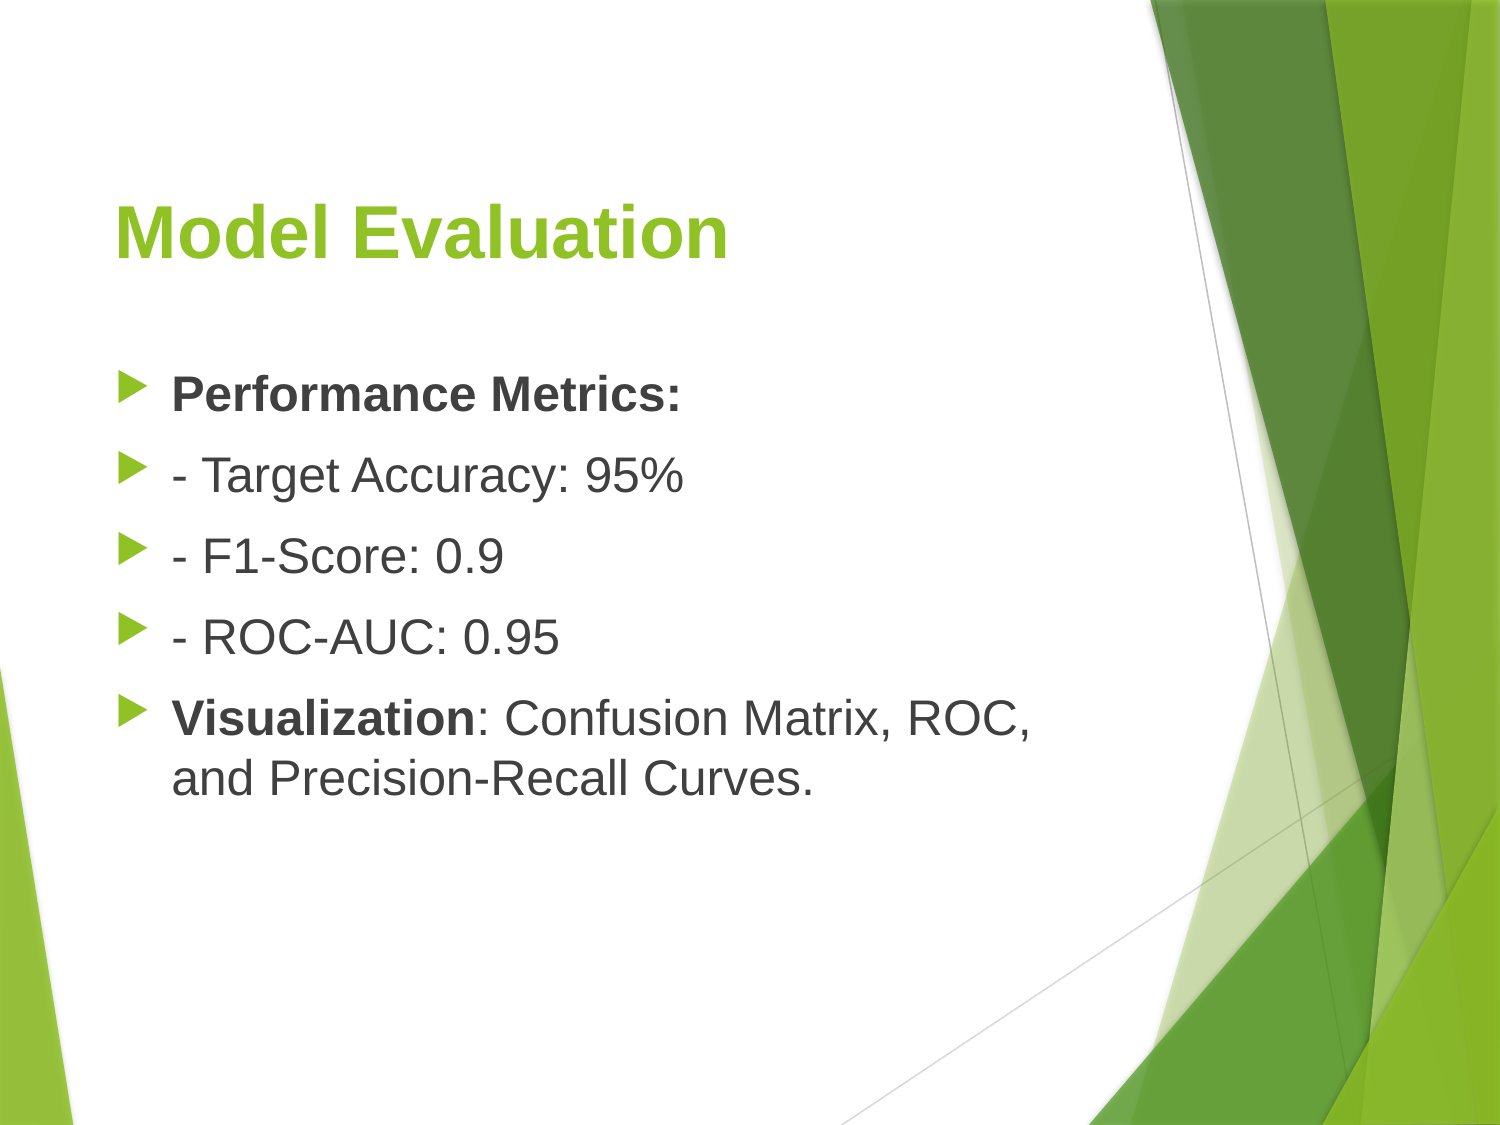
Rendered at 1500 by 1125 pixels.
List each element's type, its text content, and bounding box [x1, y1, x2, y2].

title Model Evaluation [99, 176, 1142, 354]
list Performance Metrics: - Target Accuracy: 95% - F1-Score: 0.9 - ROC-AUC: 0.95 Visualization: Confusion Matrix, ROC, and Precision-Recall Curves. [99, 354, 1142, 992]
